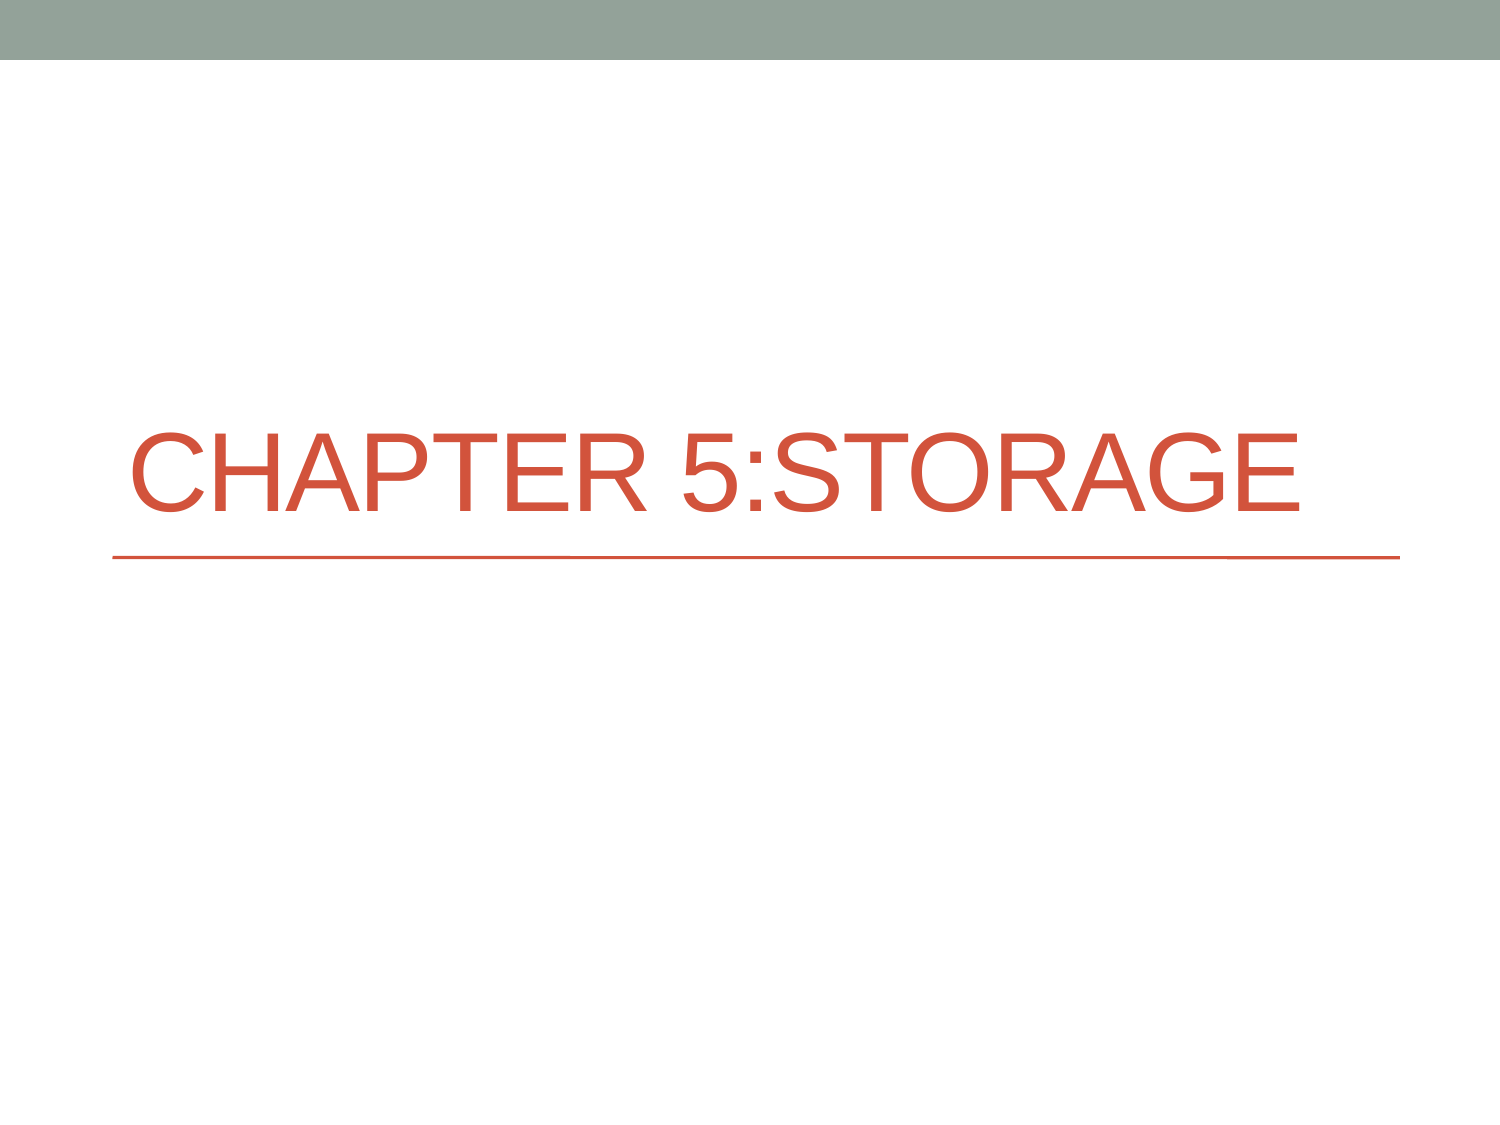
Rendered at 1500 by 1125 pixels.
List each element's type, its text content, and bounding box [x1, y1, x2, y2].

title CHAPTER 5:STORAGE [112, 224, 1400, 542]
